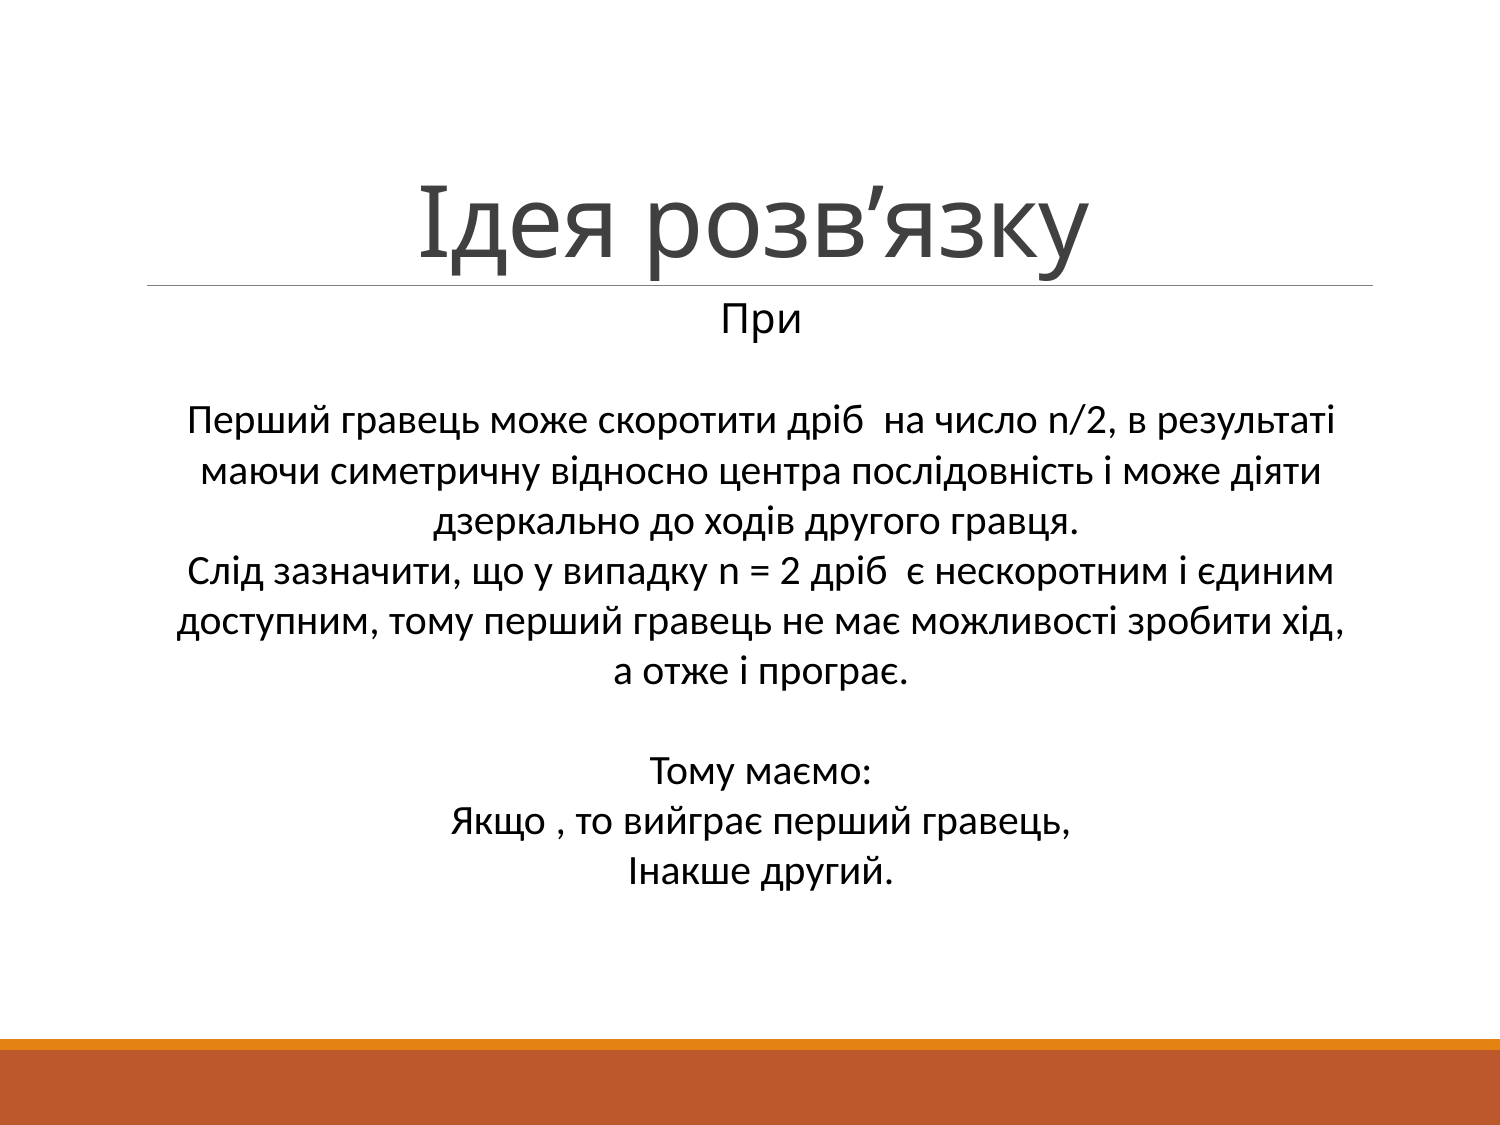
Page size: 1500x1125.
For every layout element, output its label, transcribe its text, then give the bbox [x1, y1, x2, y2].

title Ідея розв’язку [135, 47, 1373, 285]
